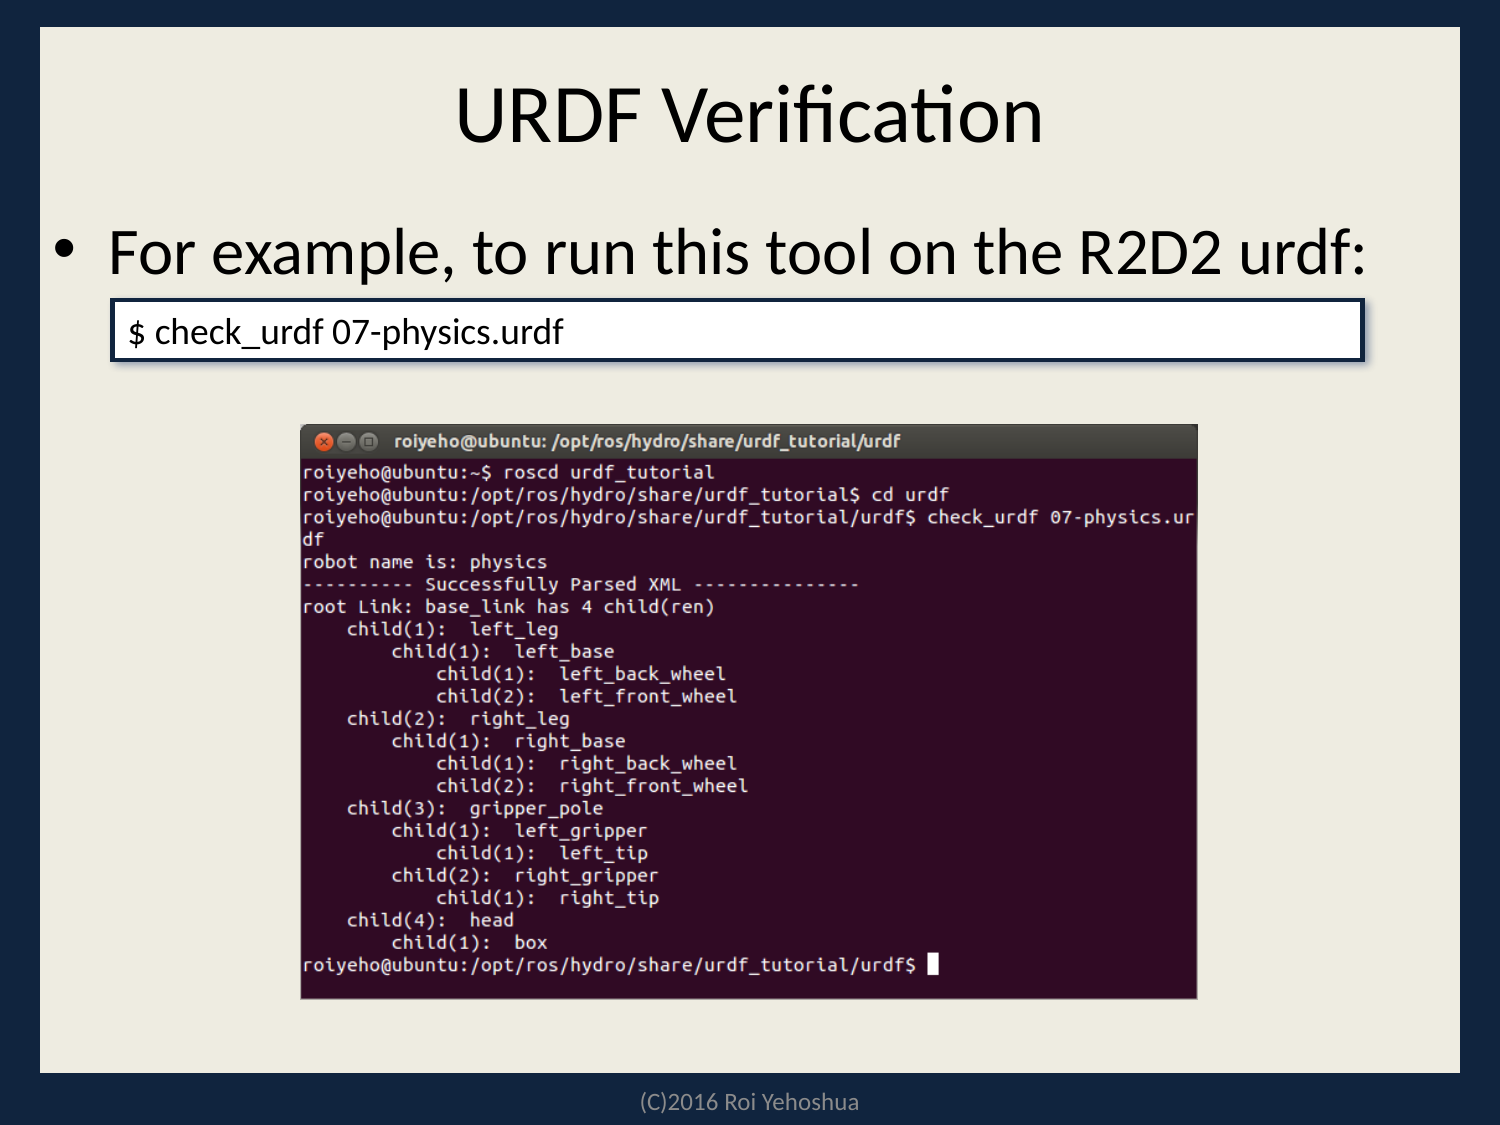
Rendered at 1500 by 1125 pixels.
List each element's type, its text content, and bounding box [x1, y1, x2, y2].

footer (C)2016 Roi Yehoshua [512, 1074, 988, 1125]
list For example, to run this tool on the R2D2 urdf: [37, 200, 1463, 1080]
title URDF Verification [37, 31, 1463, 188]
picture [299, 424, 1199, 1000]
text_box $ check_urdf 07-physics.urdf [112, 299, 1363, 360]
